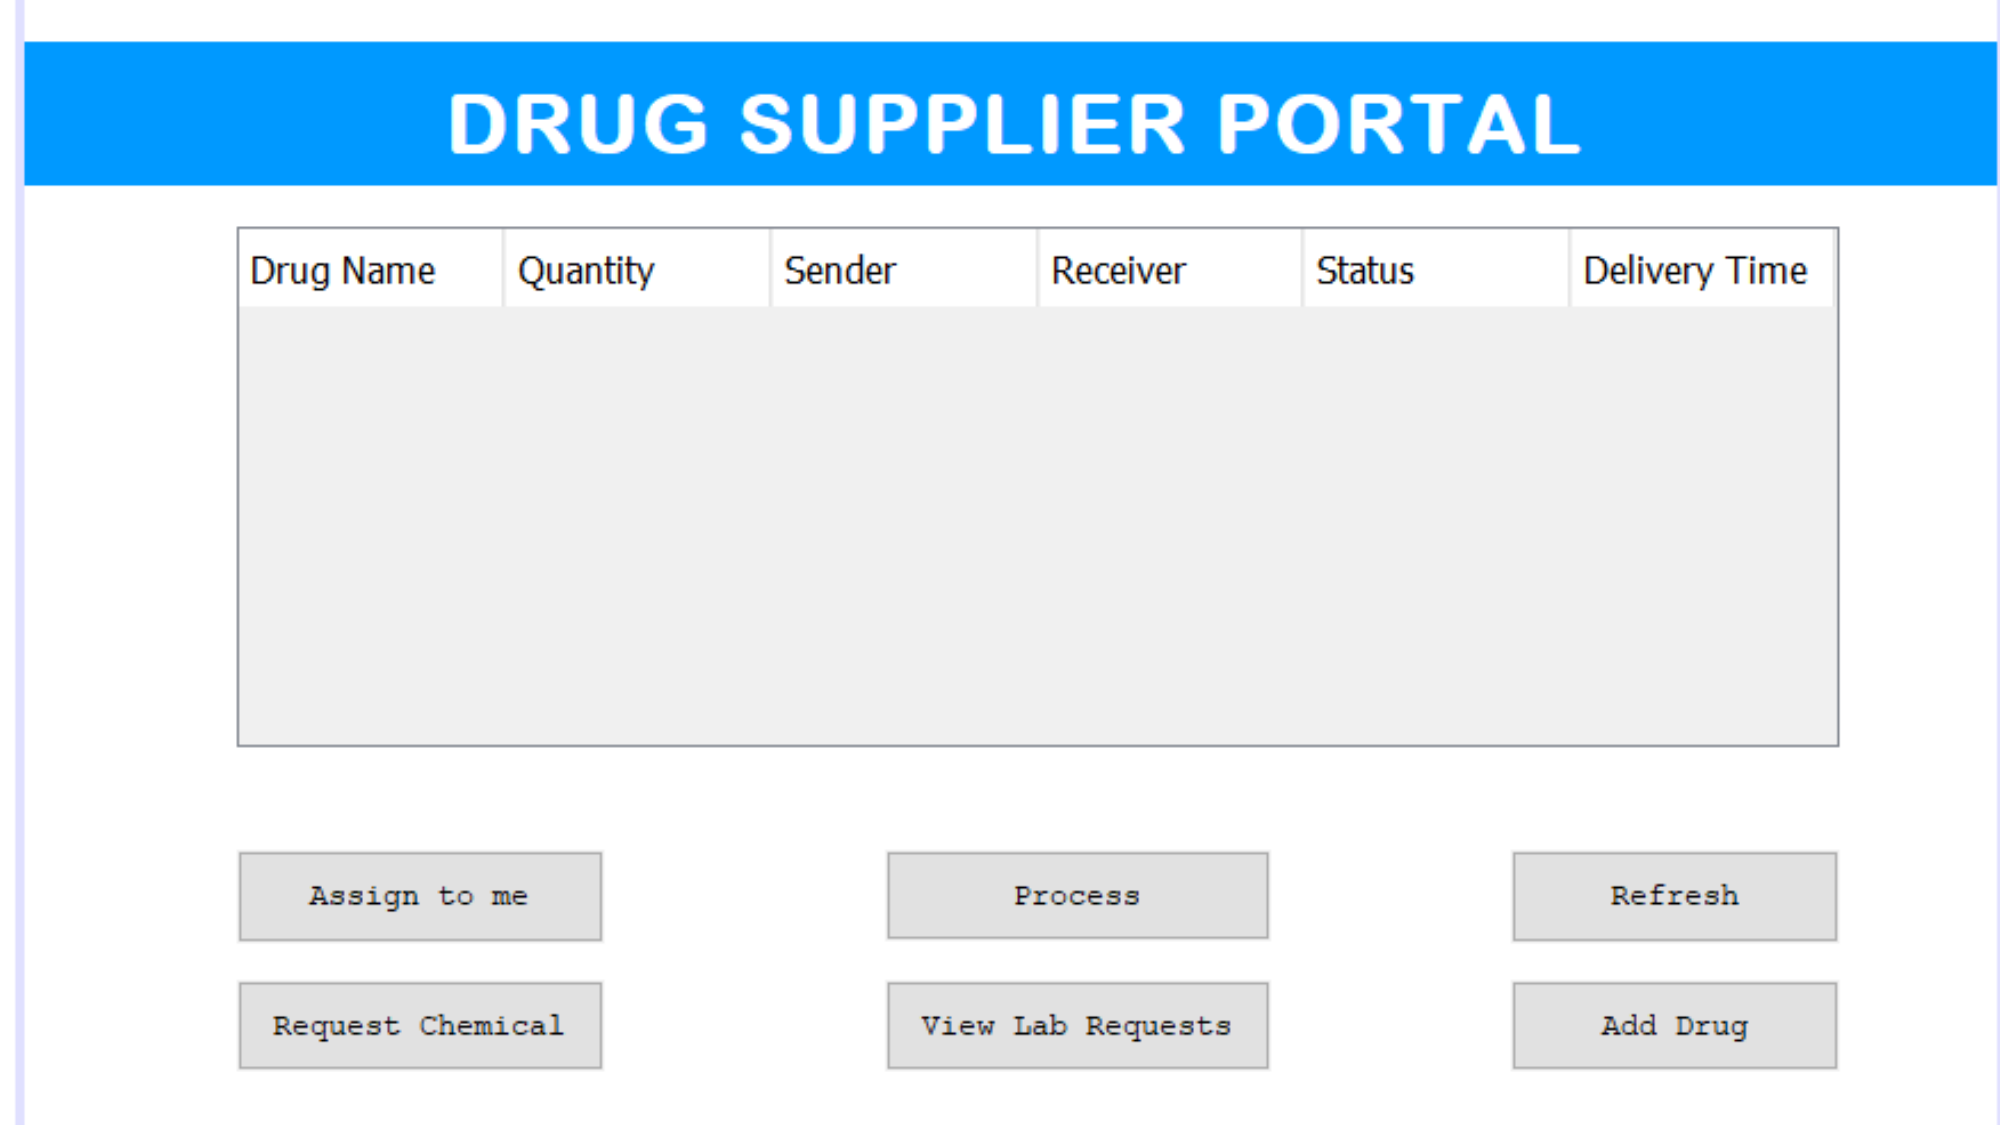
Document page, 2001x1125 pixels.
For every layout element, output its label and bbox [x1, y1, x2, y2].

list [0, 0, 2000, 1125]
